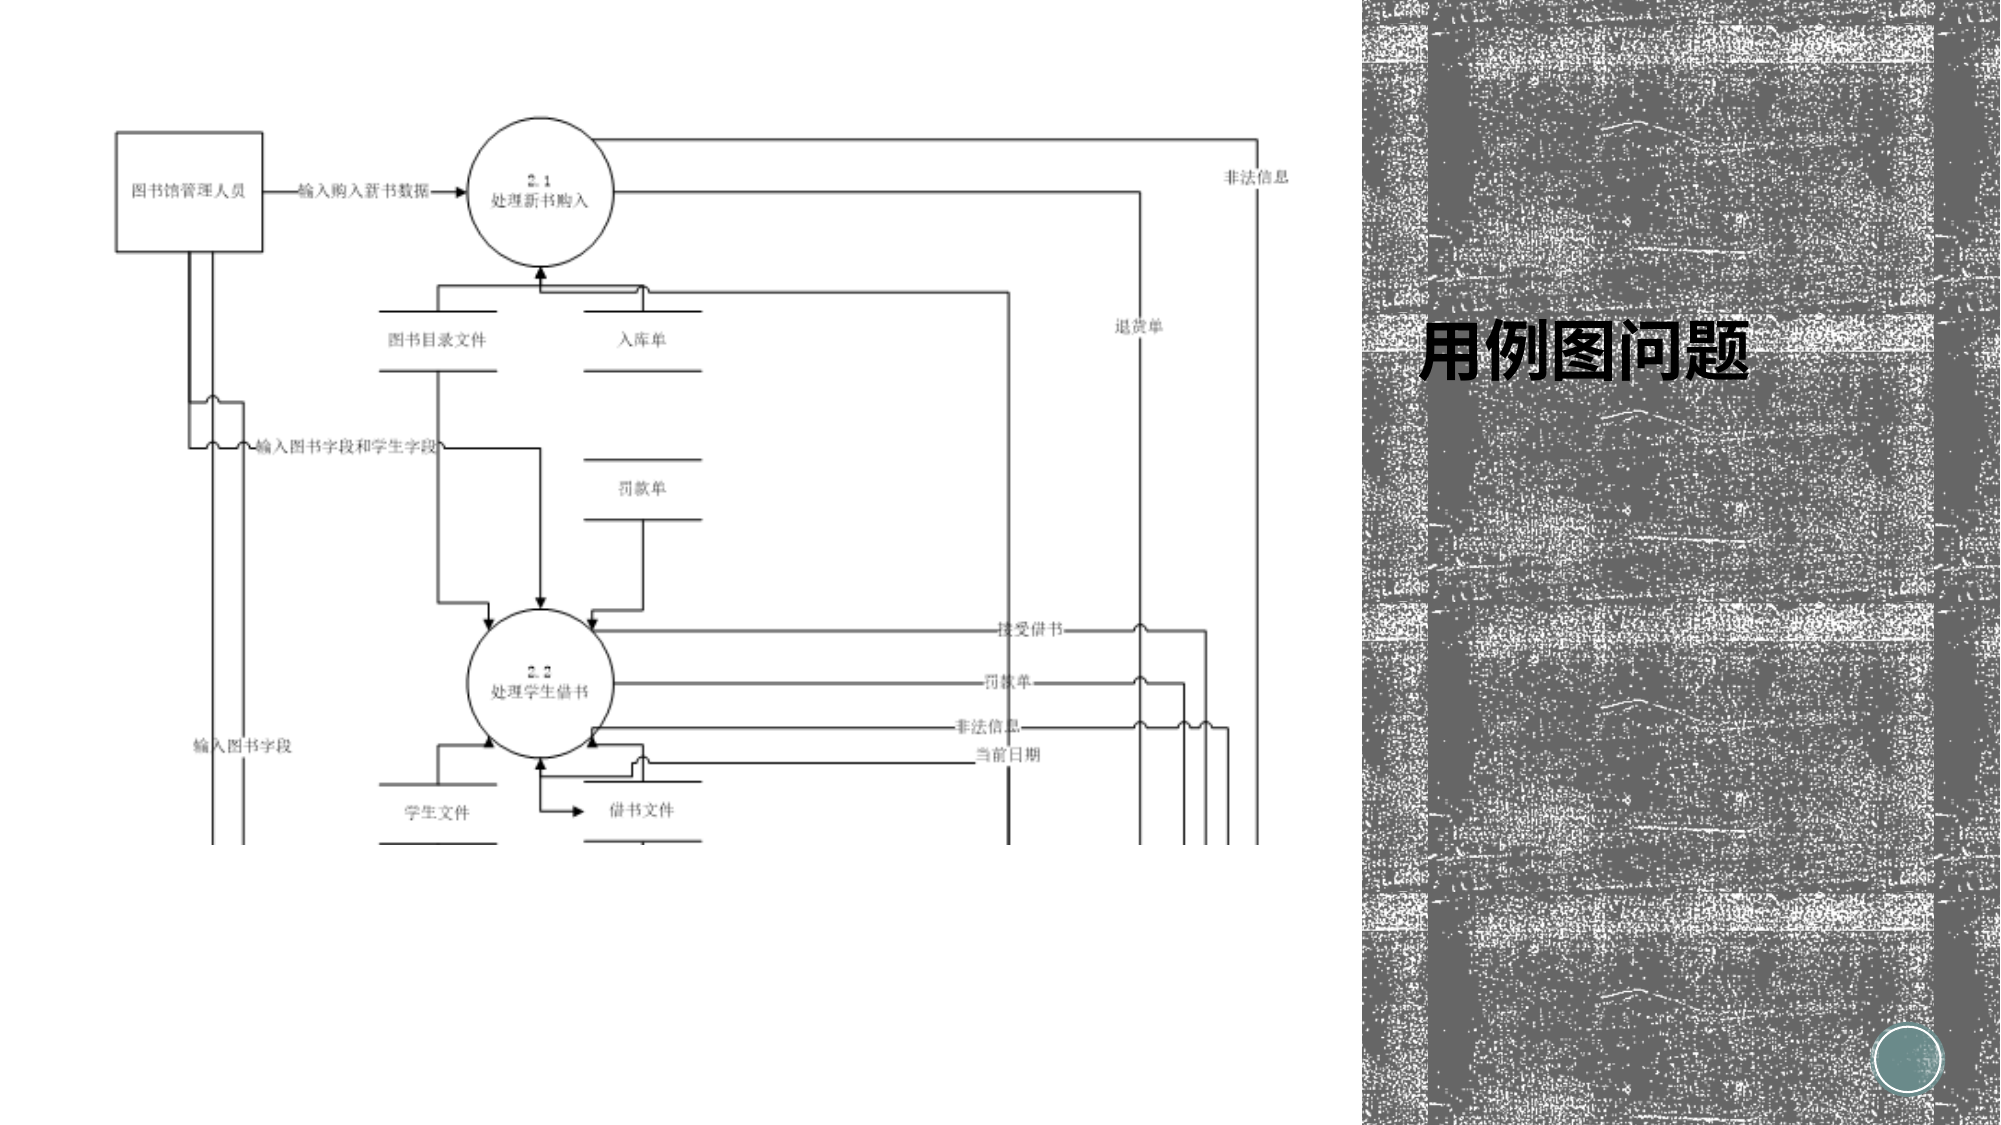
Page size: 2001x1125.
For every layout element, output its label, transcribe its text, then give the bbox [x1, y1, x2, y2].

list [69, 94, 1337, 843]
title 用例图问题 [1402, 112, 1928, 398]
